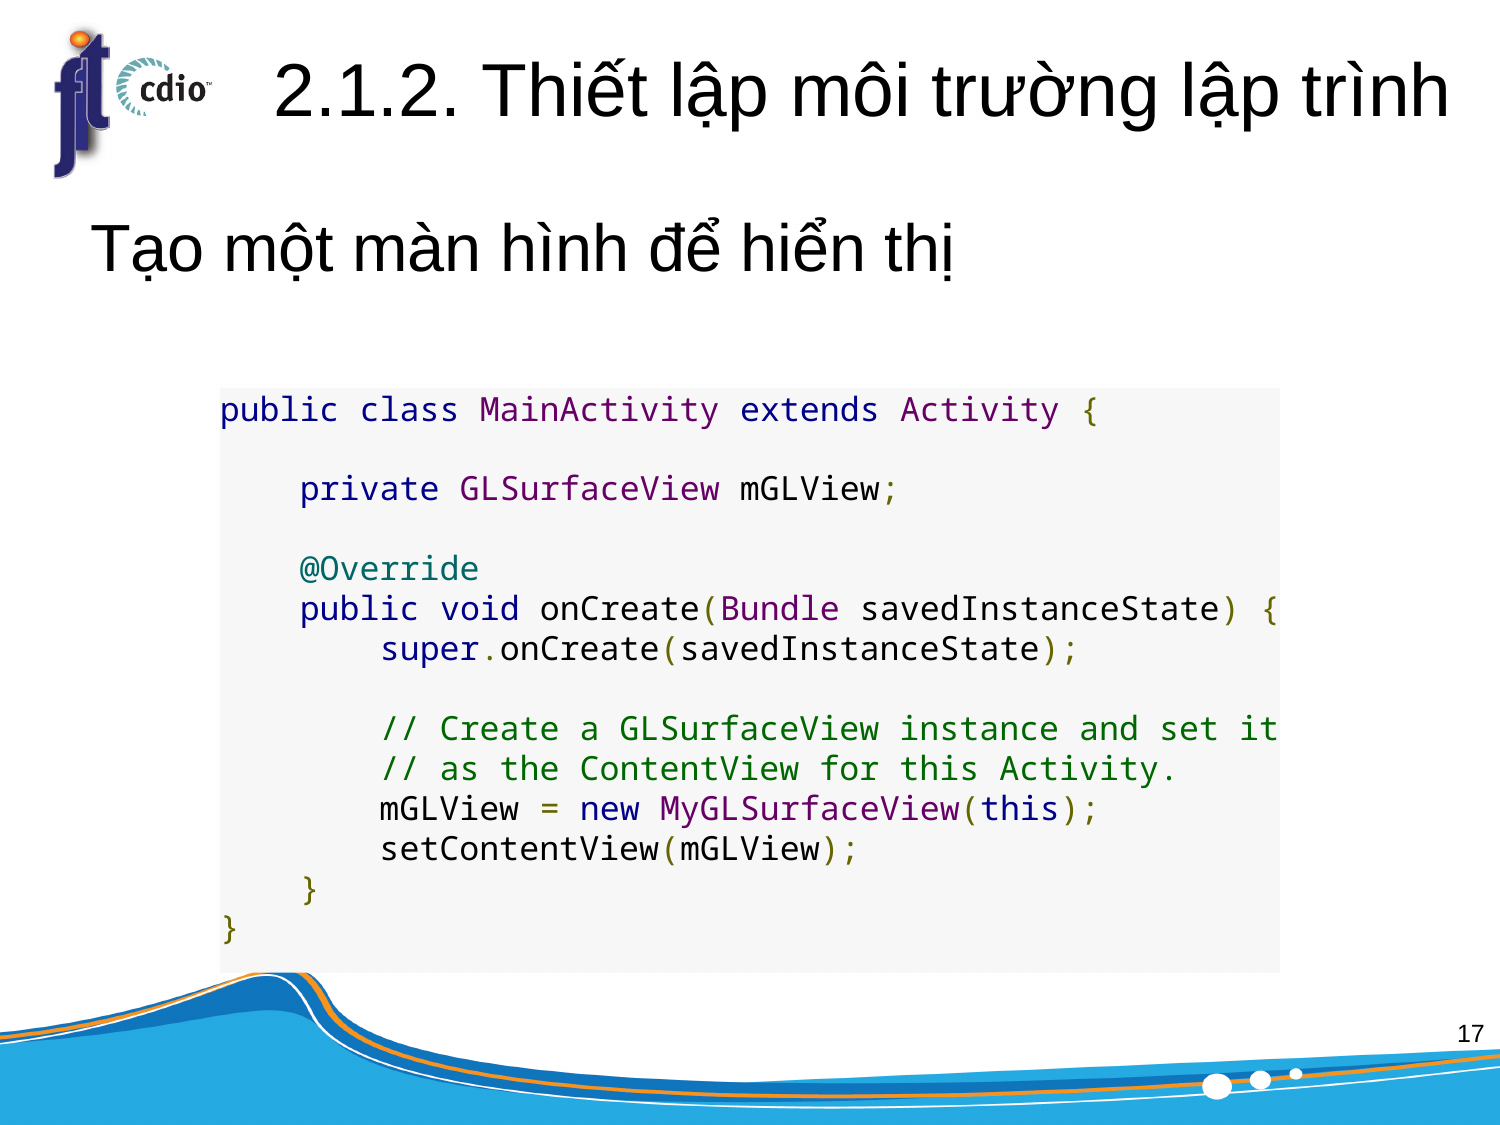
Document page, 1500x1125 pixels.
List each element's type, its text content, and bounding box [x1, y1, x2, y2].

title 2.1.2. Thiết lập môi trường lập trình [226, 6, 1500, 166]
picture [0, 0, 1500, 1125]
text_box public class MainActivity extends Activity { private GLSurfaceView mGLView; @Override public void onCreate(Bundle savedInstanceState) { super.onCreate(savedInstanceState); // Create a GLSurfaceView instance and set it // as the ContentView for this Activity. mGLView = new MyGLSurfaceView(this); setContentView(mGLView); } } [220, 387, 1280, 973]
list Tạo một màn hình để hiển thị [75, 197, 1425, 977]
slide_number 17 [1149, 1002, 1500, 1063]
